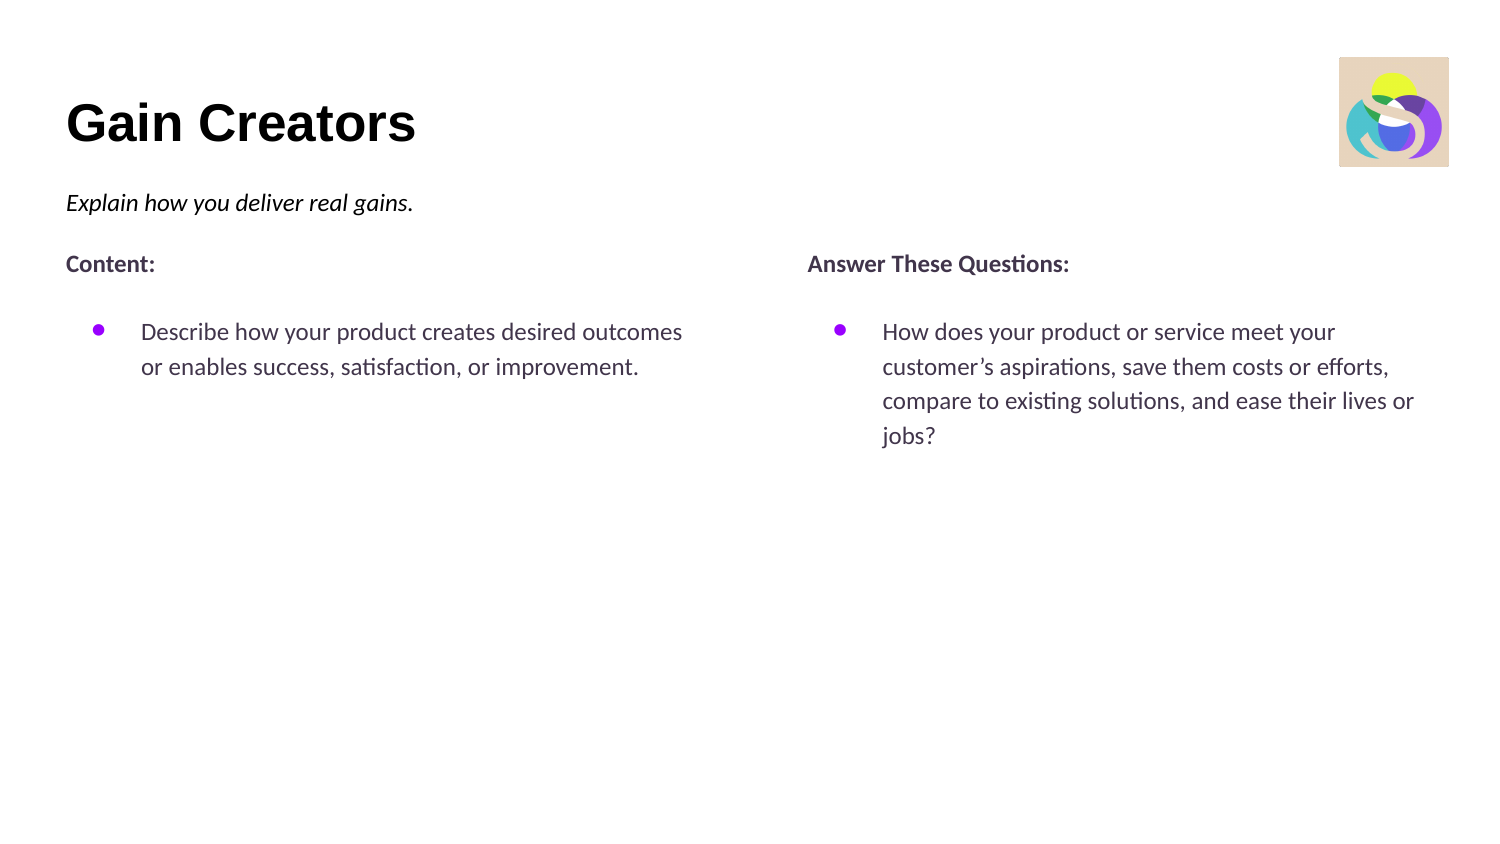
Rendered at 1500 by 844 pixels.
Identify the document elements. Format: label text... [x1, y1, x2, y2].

list Content: Describe how your product creates desired outcomes or enables success, satisfaction, or improvement. [51, 232, 708, 750]
picture [1339, 57, 1449, 167]
text_box Explain how you deliver real gains. [51, 166, 1340, 232]
title Gain Creators [51, 72, 1340, 166]
list Answer These Questions: How does your product or service meet your customer’s aspirations, save them costs or efforts, compare to existing solutions, and ease their lives or jobs? [792, 227, 1449, 750]
